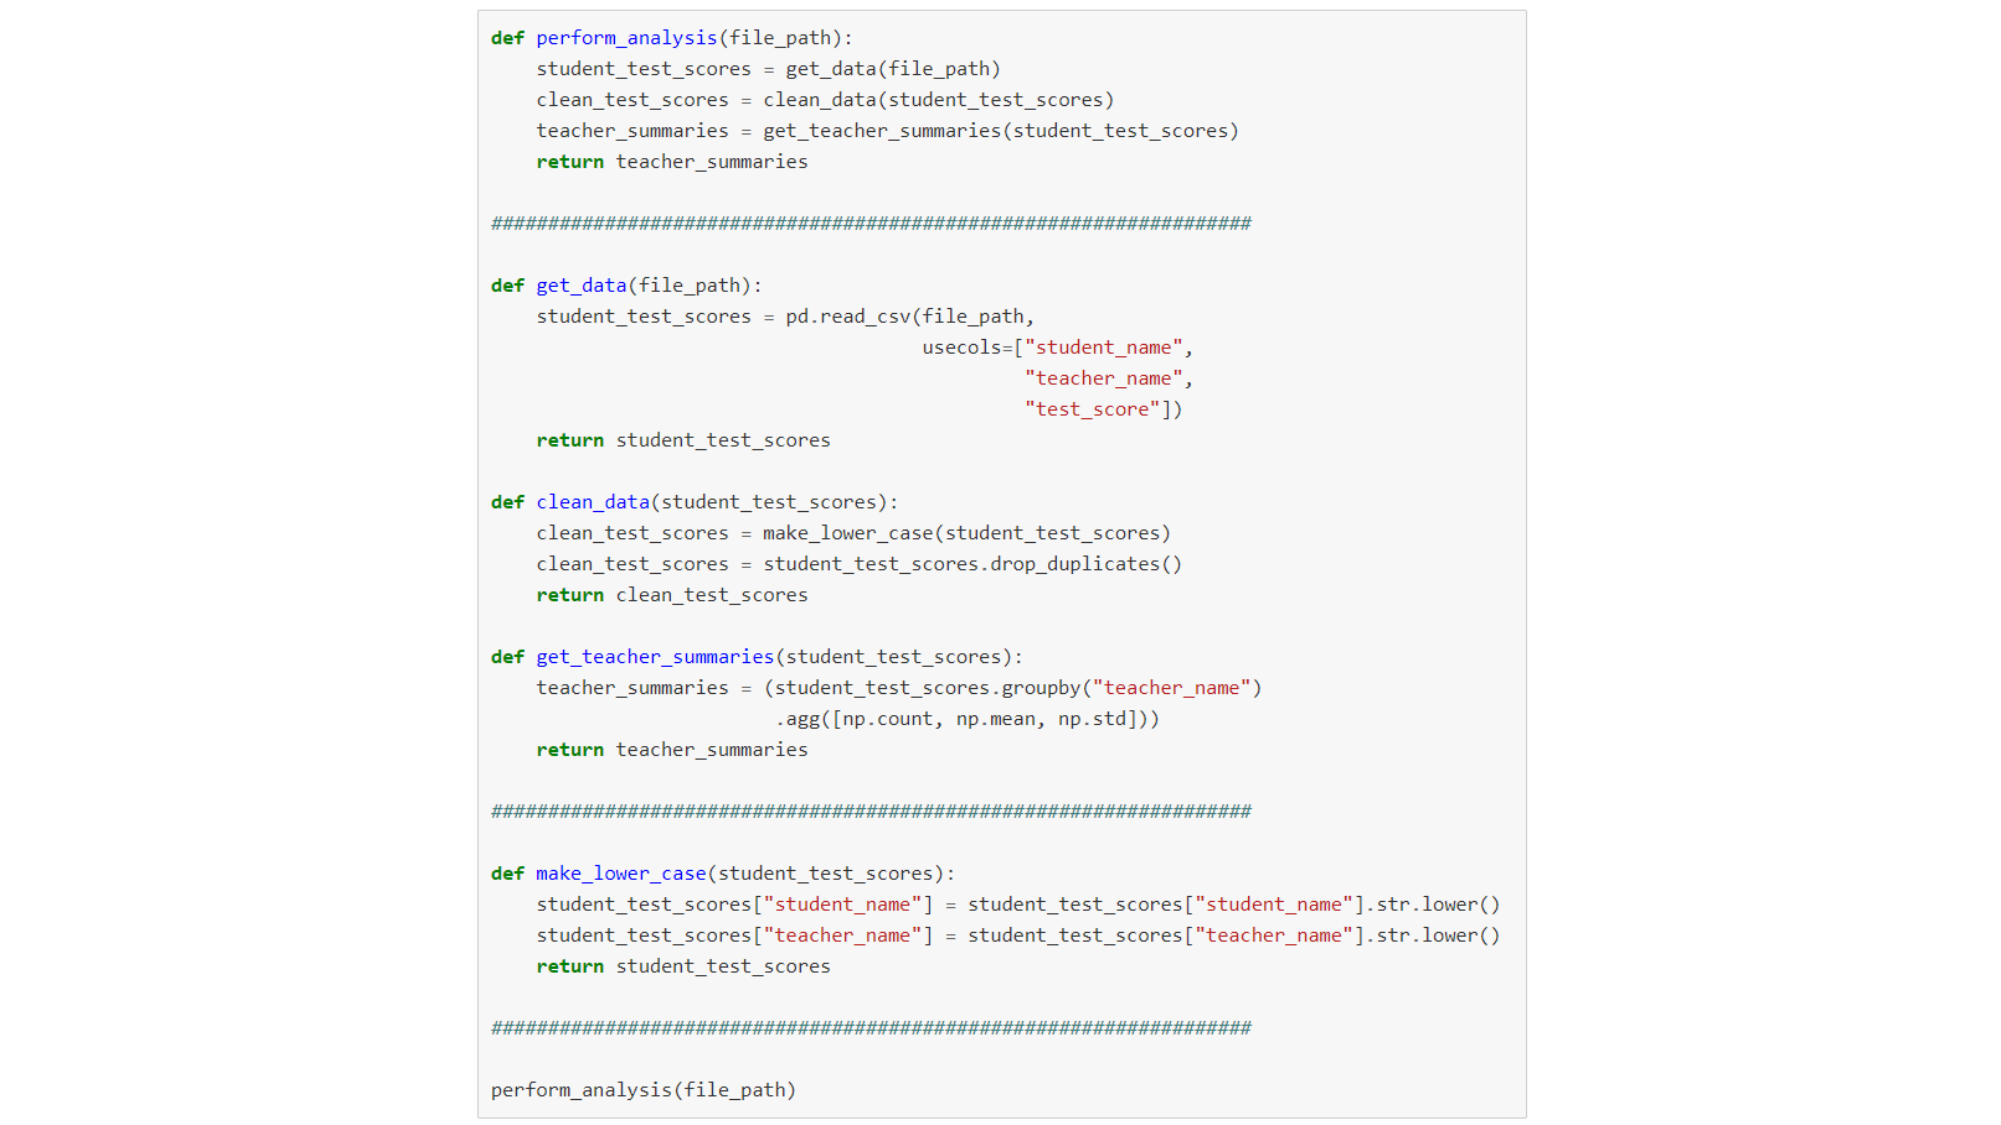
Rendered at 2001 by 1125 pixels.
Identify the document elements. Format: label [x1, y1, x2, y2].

picture [475, 6, 1531, 1125]
